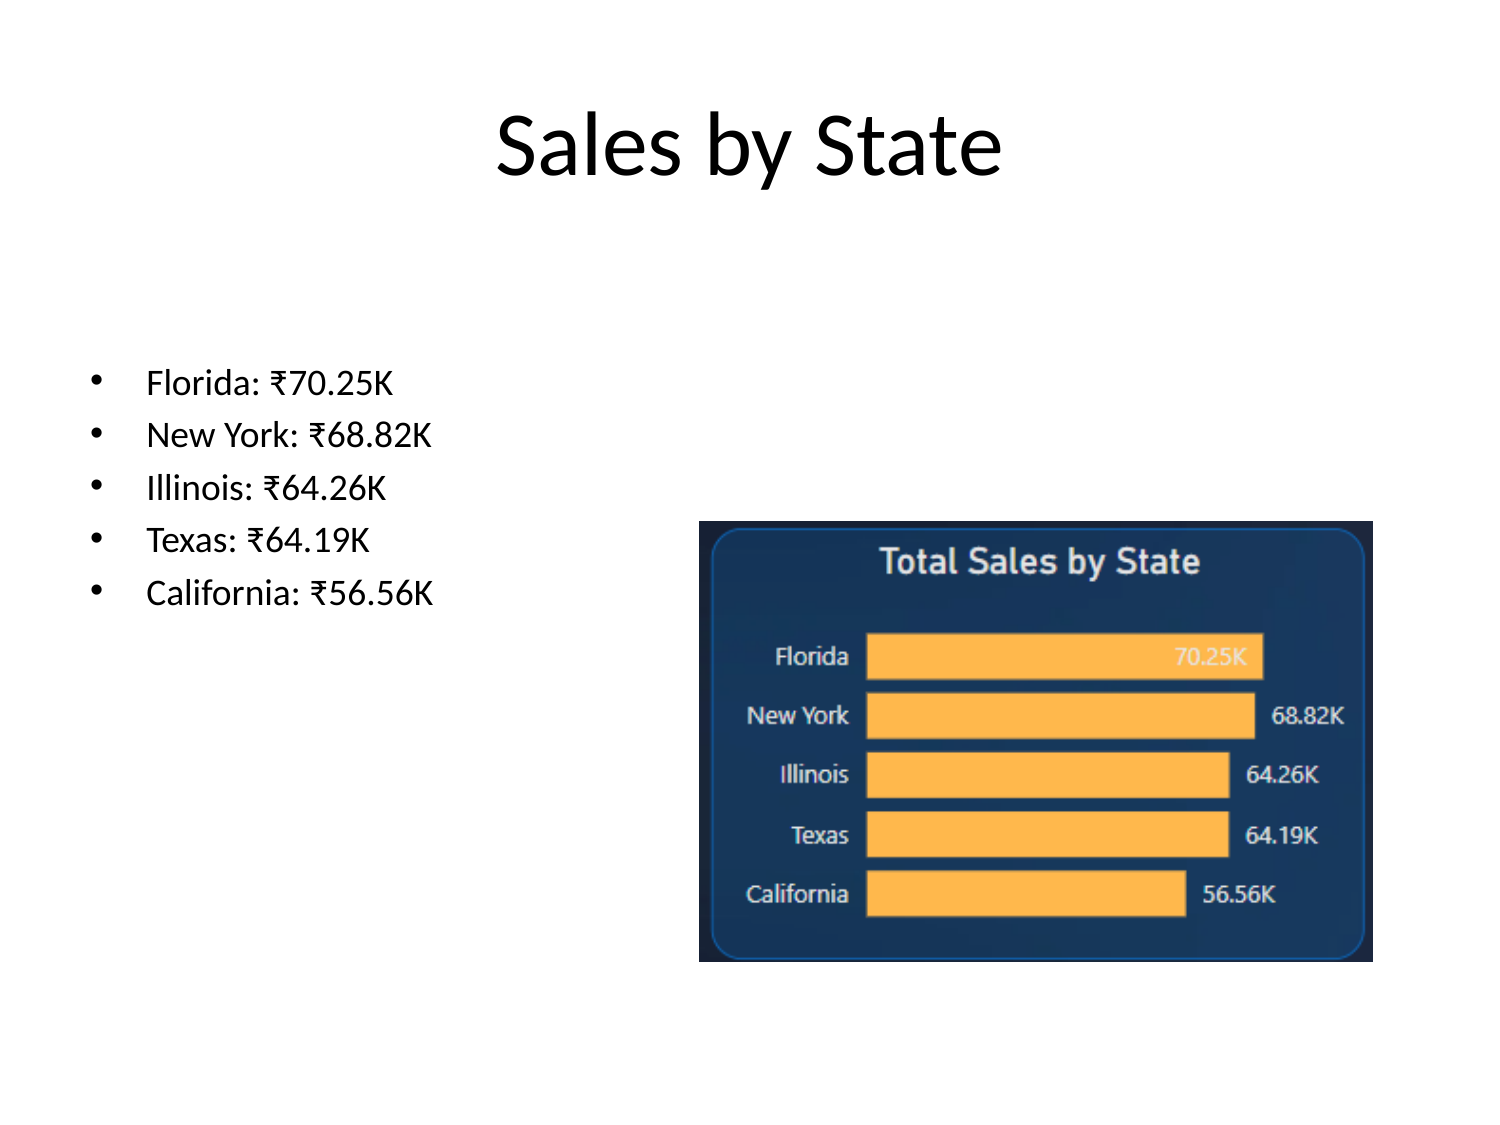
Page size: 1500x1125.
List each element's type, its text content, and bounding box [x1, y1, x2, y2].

title Sales by State [75, 45, 1425, 233]
picture [698, 520, 1373, 962]
list Florida: ₹70.25K New York: ₹68.82K Illinois: ₹64.26K Texas: ₹64.19K California: ₹56.56K [75, 262, 1425, 1005]
